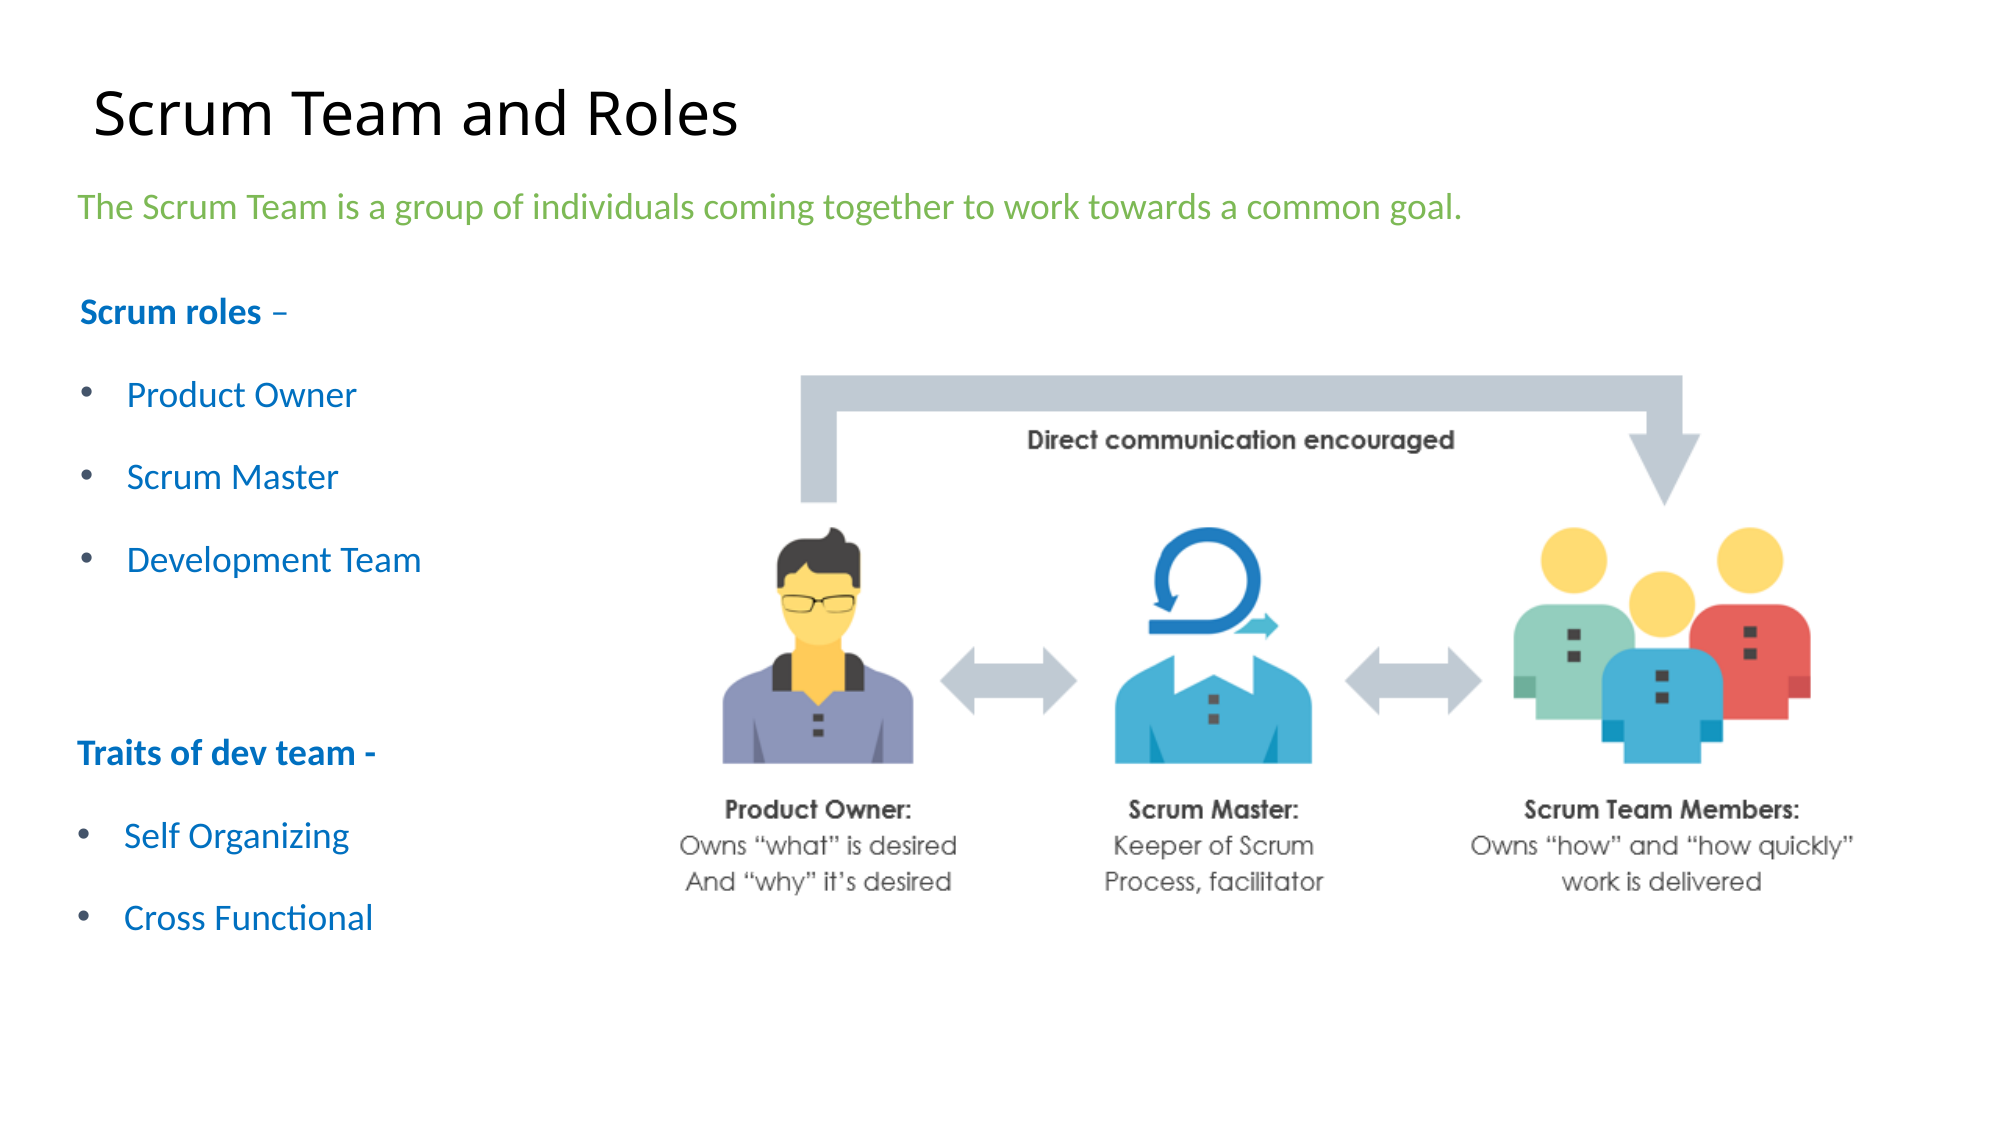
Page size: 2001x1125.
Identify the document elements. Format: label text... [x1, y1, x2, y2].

text_box Traits of dev team - Self Organizing Cross Functional [62, 720, 525, 1000]
picture [662, 349, 1886, 916]
text_box The Scrum Team is a group of individuals coming together to work towards a common goal. [62, 174, 1963, 256]
title Scrum Team and Roles [78, 75, 1928, 156]
text_box Scrum roles – Product Owner Scrum Master Development Team [65, 279, 528, 693]
